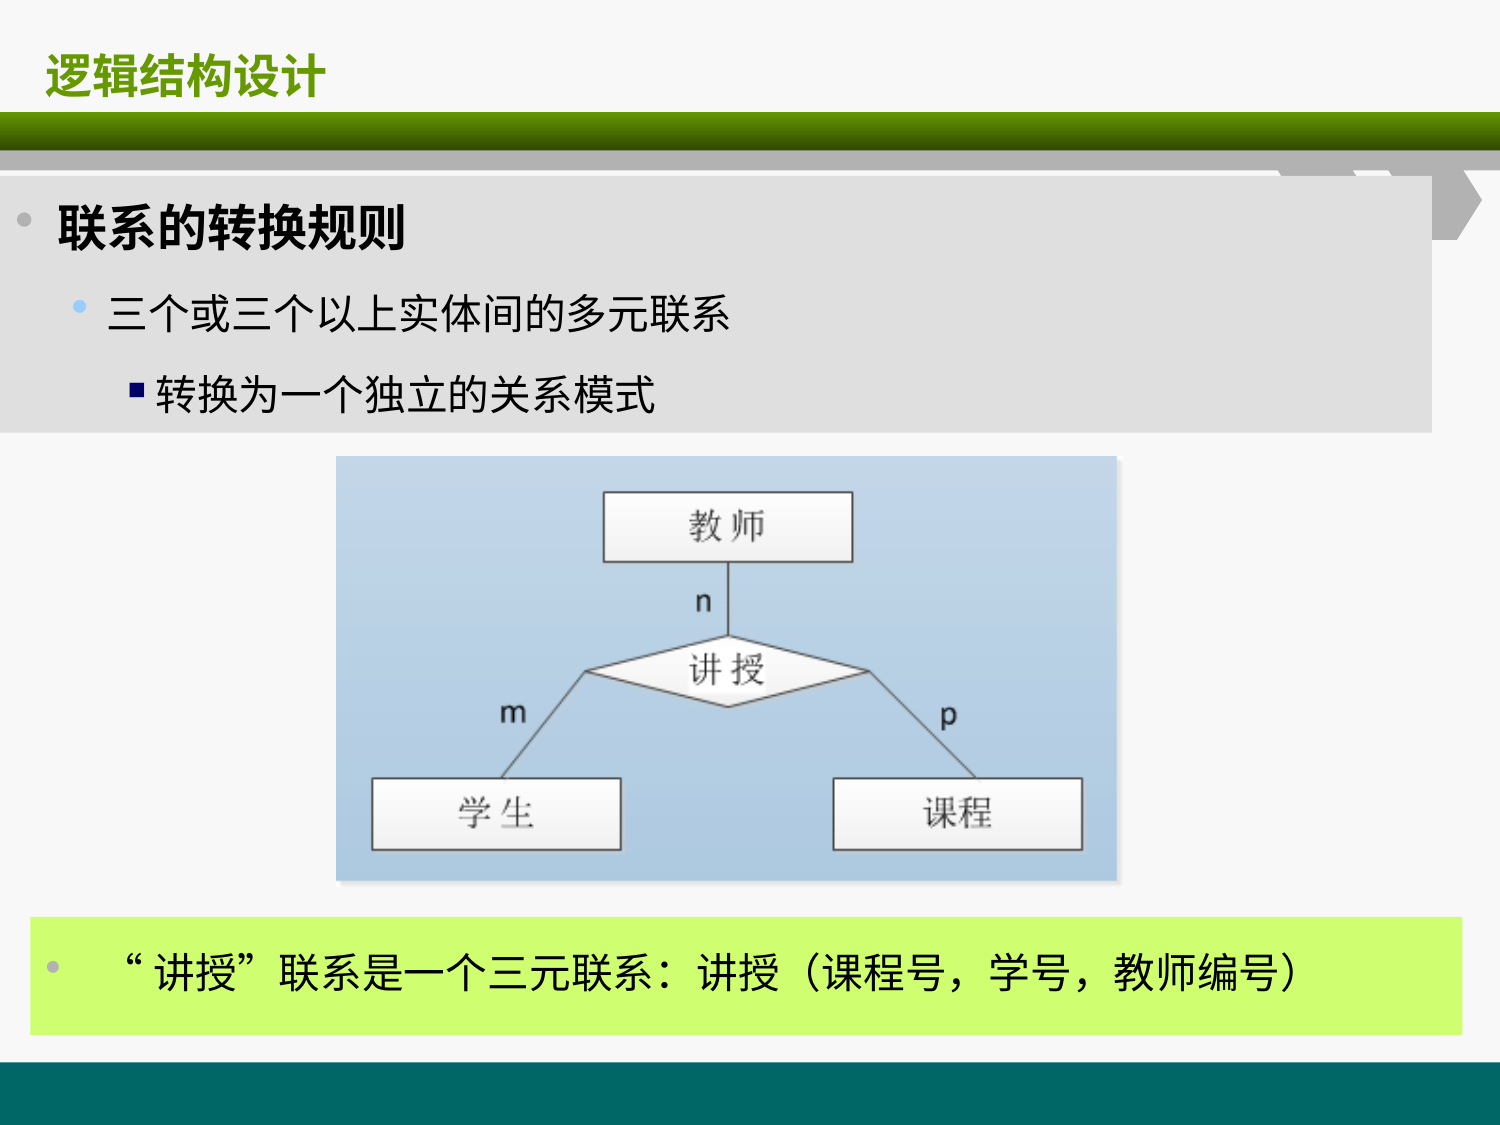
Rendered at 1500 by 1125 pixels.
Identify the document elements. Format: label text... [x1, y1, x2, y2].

title 逻辑结构设计 [30, 24, 1463, 125]
text_box “讲授”联系是一个三元联系：讲授（课程号，学号，教师编号） [30, 916, 1463, 1035]
picture [336, 455, 1123, 887]
list 联系的转换规则 三个或三个以上实体间的多元联系 转换为一个独立的关系模式 [0, 175, 1432, 433]
